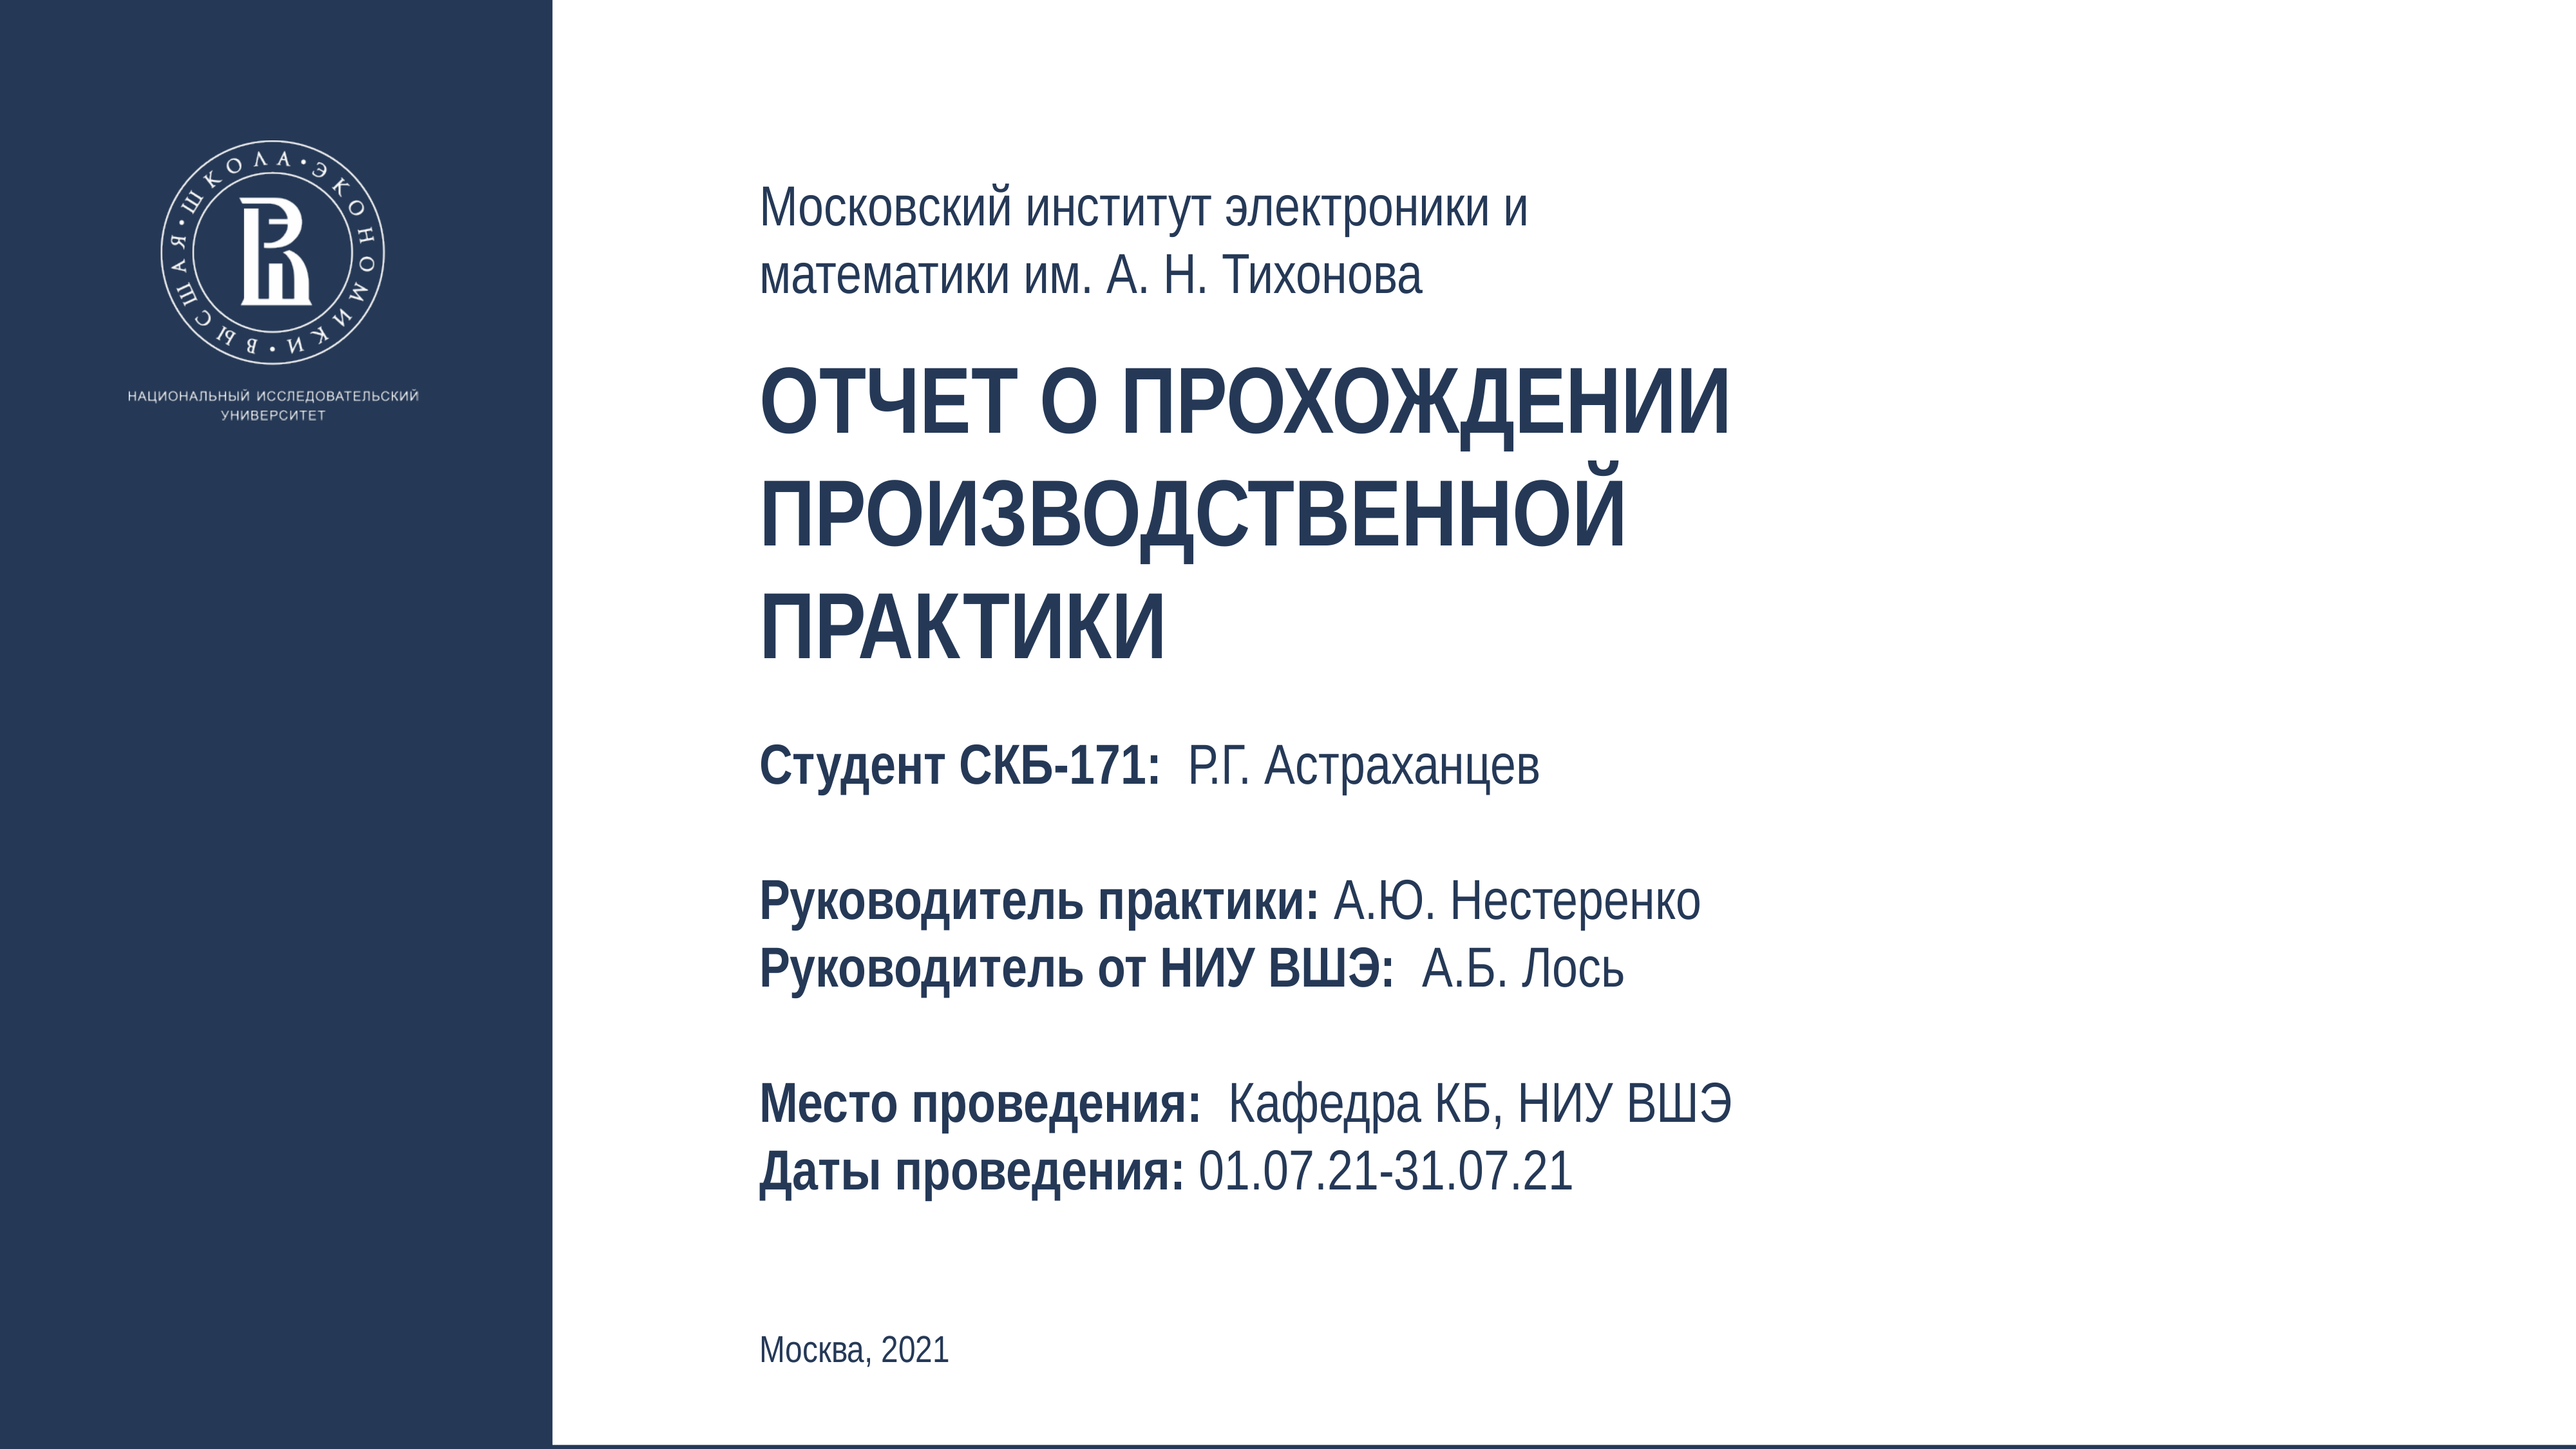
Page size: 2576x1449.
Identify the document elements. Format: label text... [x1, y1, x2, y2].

text_box Отчет о прохождении производственной практики [752, 317, 2026, 685]
picture [129, 140, 419, 421]
text_box Москва, 2021 [752, 1317, 1750, 1378]
text_box Студент СКБ-171: Р.Г. Астраханцев Руководитель практики: А.Ю. Нестеренко Руководитель от НИУ ВШЭ: А.Б. Лось Место проведения: Кафедра КБ, НИУ ВШЭ Даты проведения: 01.07.21-31.07.21 [752, 720, 2345, 1318]
text_box Московский институт электроники и математики им. А. Н. Тихонова [752, 162, 1750, 312]
